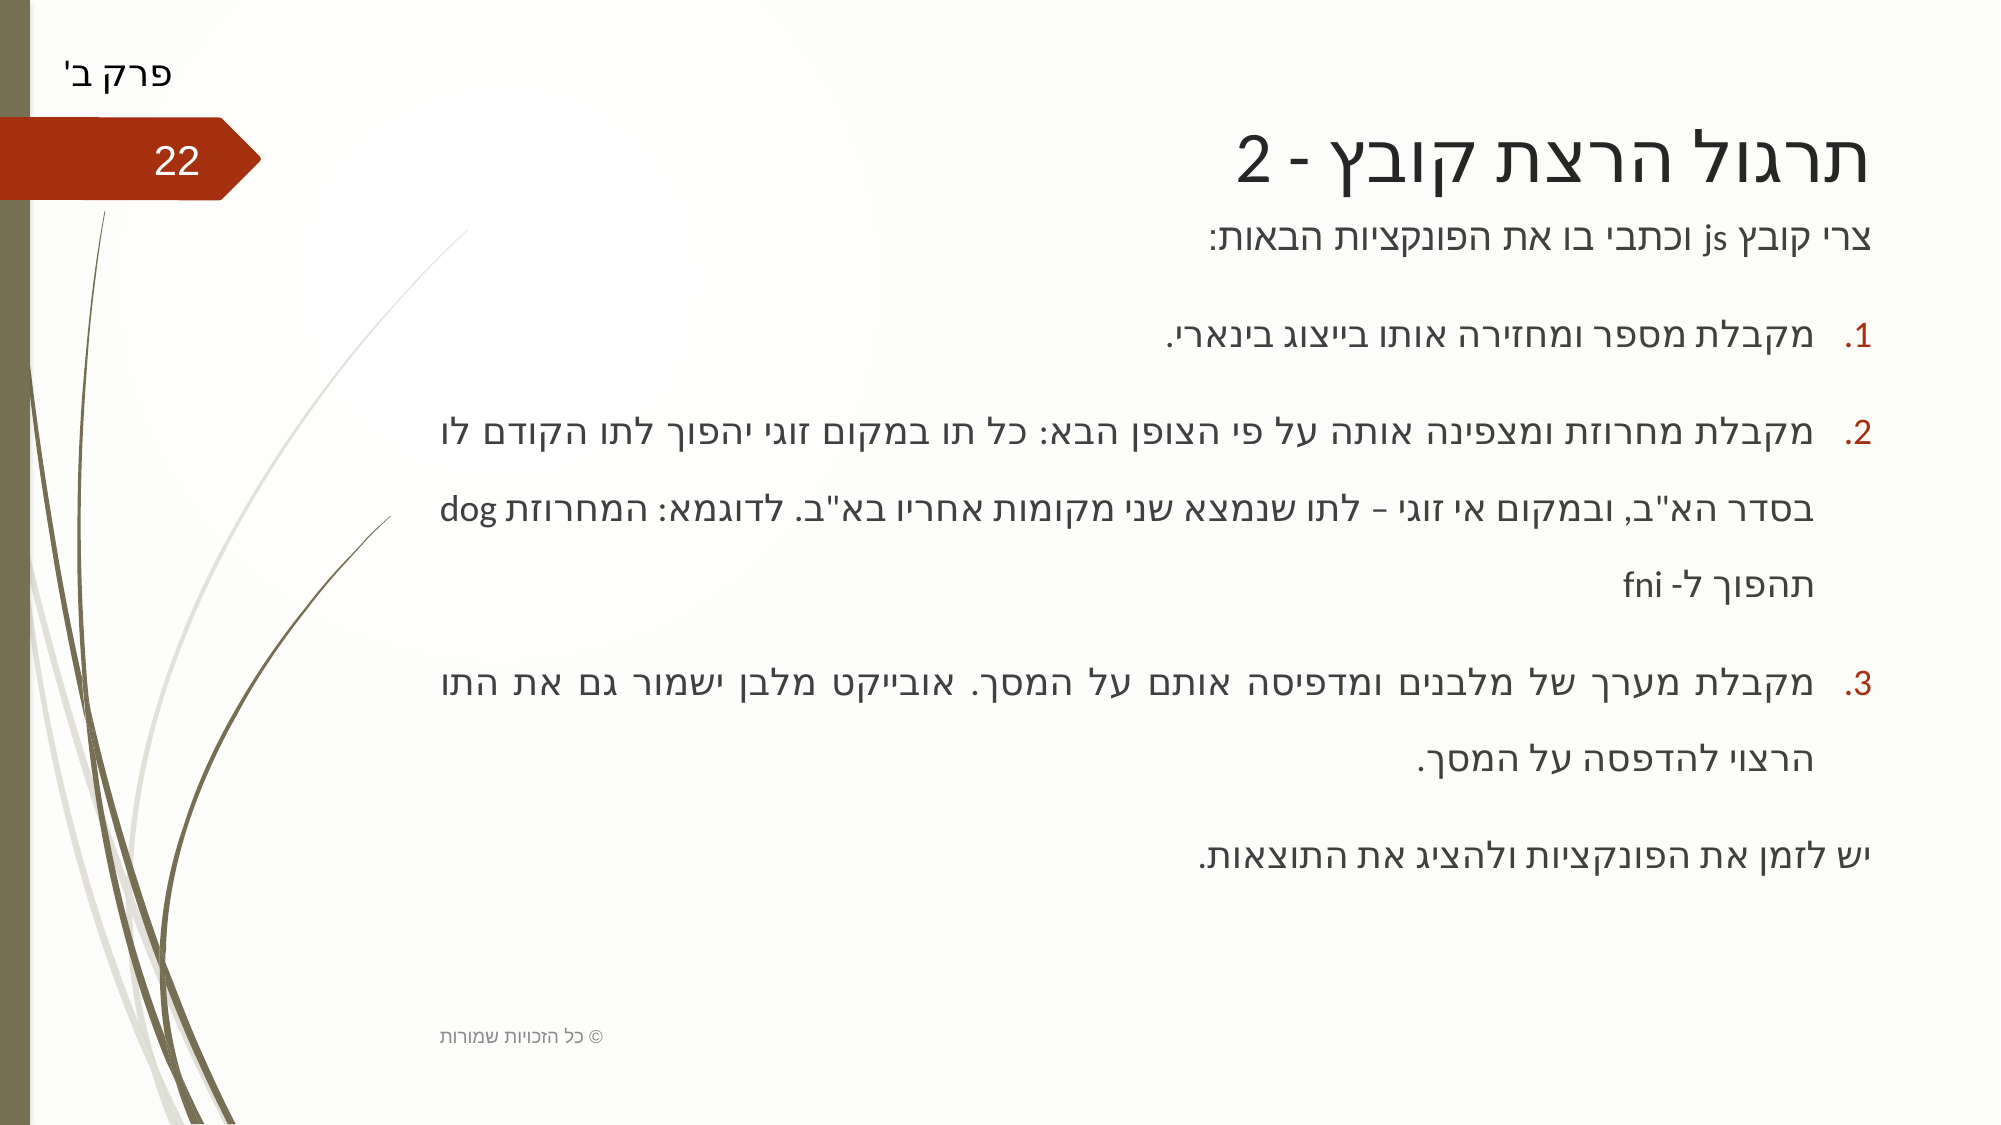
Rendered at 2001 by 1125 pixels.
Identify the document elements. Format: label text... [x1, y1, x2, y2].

title תרגול הרצת קובץ - 2 [425, 102, 1888, 205]
text_box פרק ב' [0, 41, 188, 102]
footer כל הזכויות שמורות © [424, 1006, 1675, 1067]
list צרי קובץ js וכתבי בו את הפונקציות הבאות: מקבלת מספר ומחזירה אותו בייצוג בינארי. מקבלת מחרוזת ומצפינה אותה על פי הצופן הבא: כל תו במקום זוגי יהפוך לתו הקודם לו בסדר הא"ב, ובמקום אי זוגי – לתו שנמצא שני מקומות אחריו בא"ב. לדוגמא: המחרוזת dog תהפוך ל- fni מקבלת מערך של מלבנים ומדפיסה אותם על המסך. אובייקט מלבן ישמור גם את התו הרצוי להדפסה על המסך. יש לזמן את הפונקציות ולהציג את התוצאות. [424, 205, 1888, 1081]
slide_number 22 [87, 129, 216, 190]
